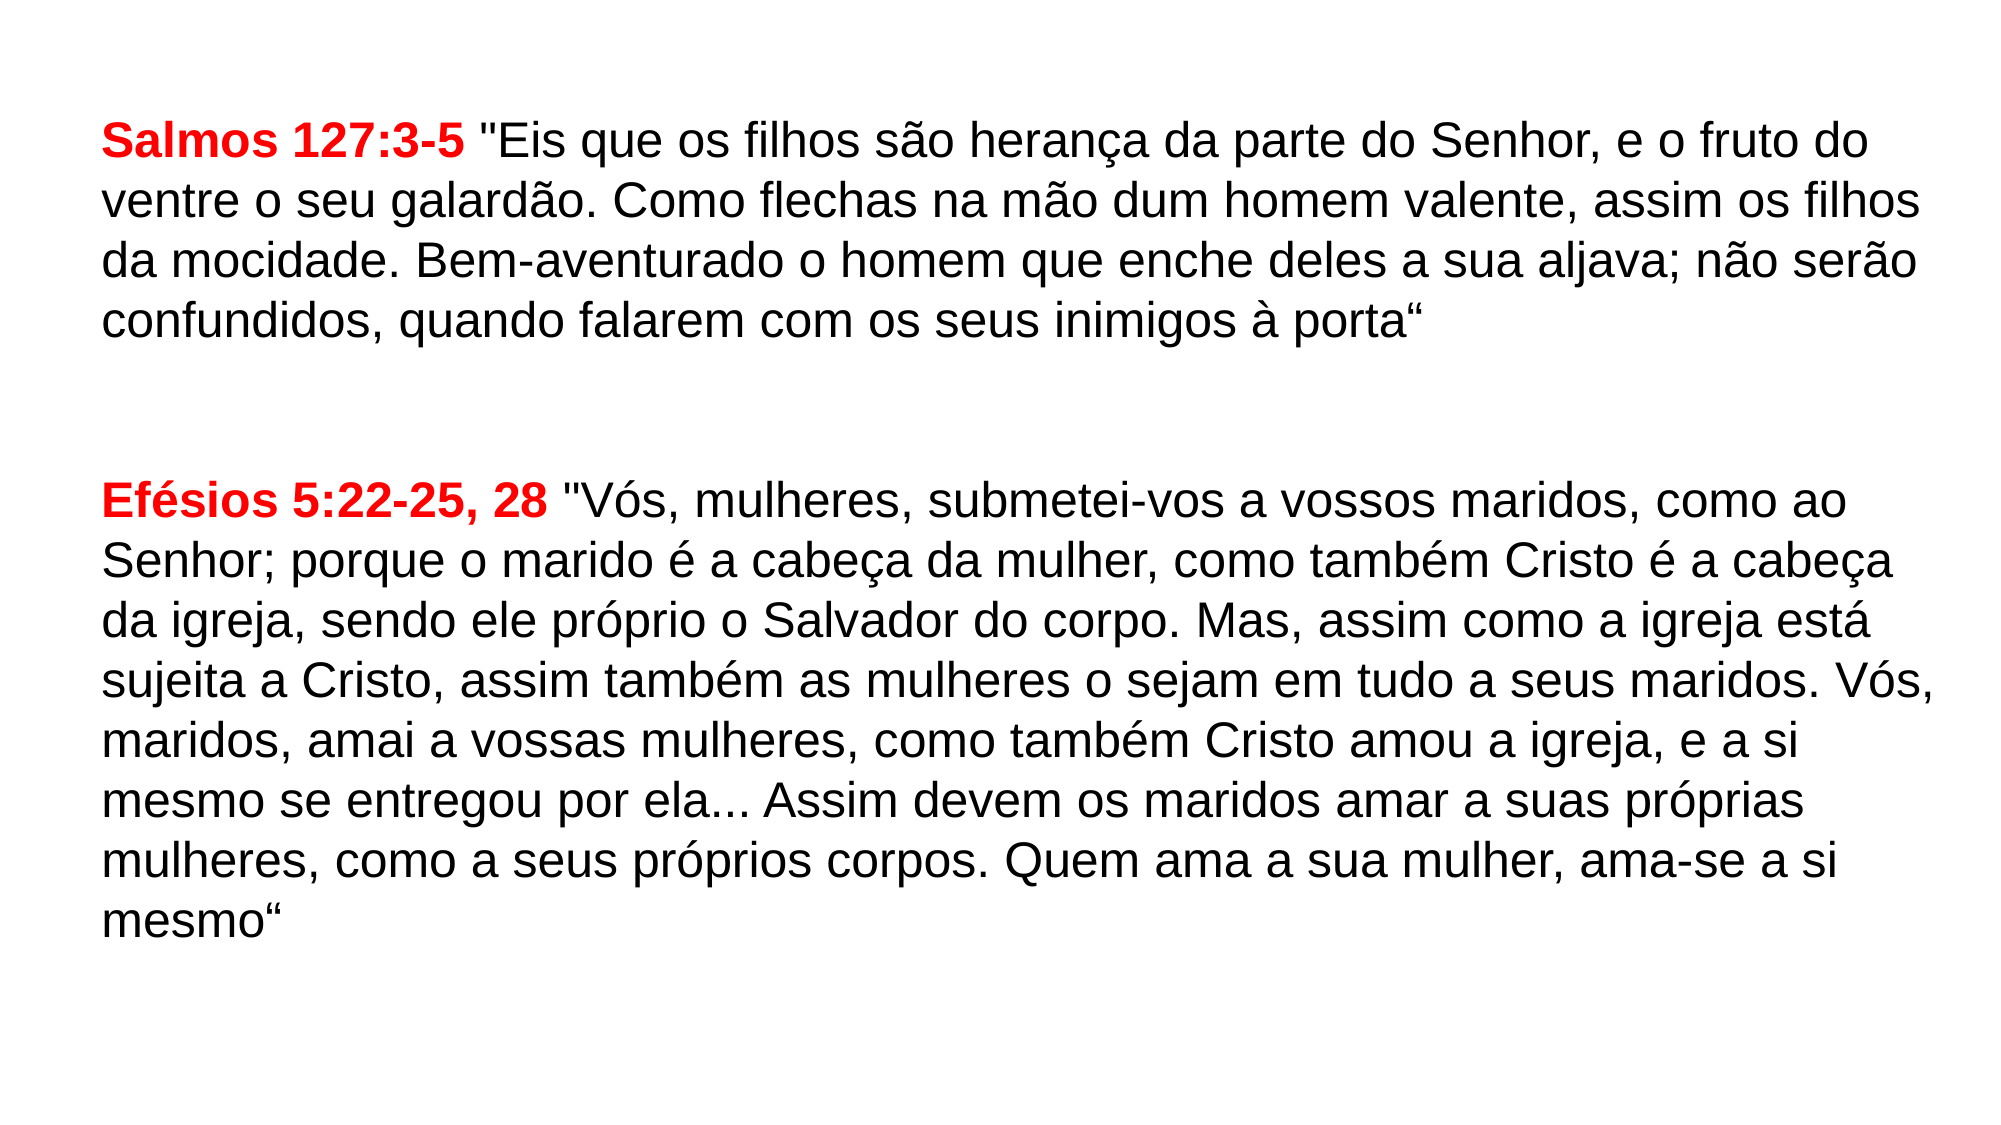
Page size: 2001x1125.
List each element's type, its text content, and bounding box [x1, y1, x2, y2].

text_box Salmos 127:3-5 "Eis que os filhos são herança da parte do Senhor, e o fruto do ventre o seu galardão. Como flechas na mão dum homem valente, assim os filhos da mocidade. Bem-aventurado o homem que enche deles a sua aljava; não serão confundidos, quando falarem com os seus inimigos à porta“ Efésios 5:22-25, 28 "Vós, mulheres, submetei-vos a vossos maridos, como ao Senhor; porque o marido é a cabeça da mulher, como também Cristo é a cabeça da igreja, sendo ele próprio o Salvador do corpo. Mas, assim como a igreja está sujeita a Cristo, assim também as mulheres o sejam em tudo a seus maridos. Vós, maridos, amai a vossas mulheres, como também Cristo amou a igreja, e a si mesmo se entregou por ela... Assim devem os maridos amar a suas próprias mulheres, como a seus próprios corpos. Quem ama a sua mulher, ama-se a si mesmo“ [86, 40, 1953, 1075]
